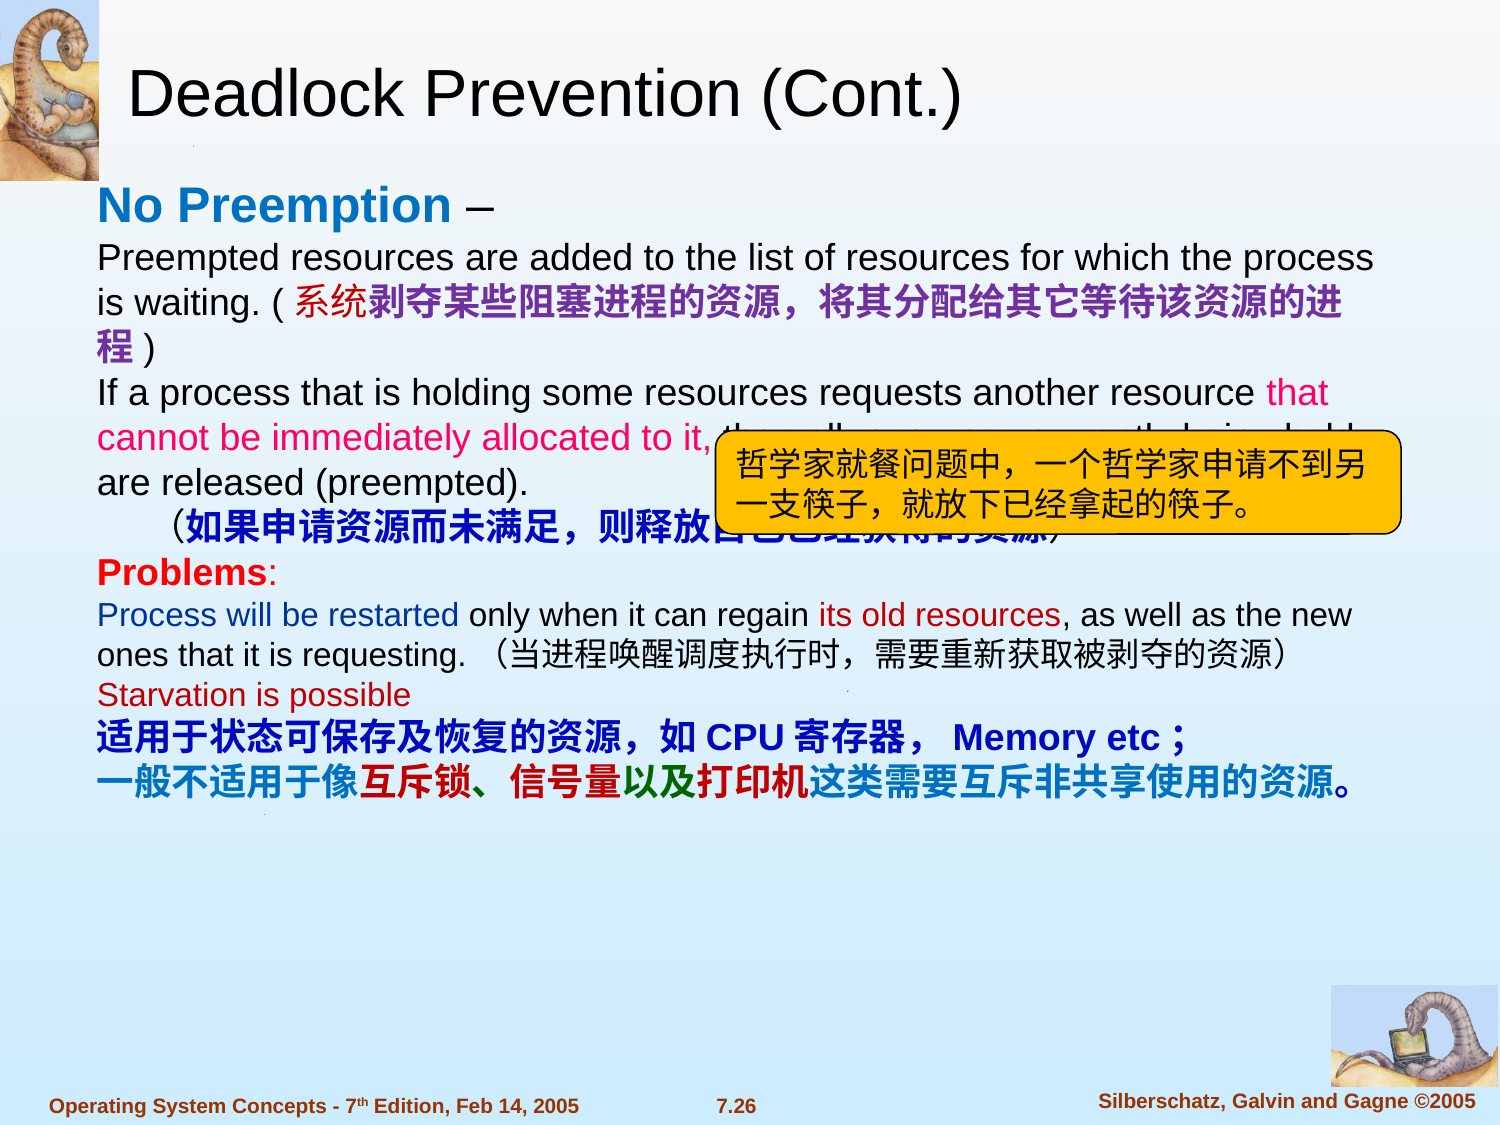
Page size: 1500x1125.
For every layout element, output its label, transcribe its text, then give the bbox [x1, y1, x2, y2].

text_box 哲学家就餐问题中，一个哲学家申请不到另一支筷子，就放下已经拿起的筷子。 [715, 430, 1402, 535]
picture [0, 0, 99, 181]
picture [1331, 985, 1498, 1087]
title Deadlock Prevention (Cont.) [112, 37, 1438, 138]
list No Preemption – Preempted resources are added to the list of resources for which the process is waiting. (系统剥夺某些阻塞进程的资源，将其分配给其它等待该资源的进程) If a process that is holding some resources requests another resource that cannot be immediately allocated to it, then all resources currently being held are released (preempted). （如果申请资源而未满足，则释放自己已经获得的资源） Problems: Process will be restarted only when it can regain its old resources, as well as the new ones that it is requesting.（当进程唤醒调度执行时，需要重新获取被剥夺的资源） Starvation is possible 适用于状态可保存及恢复的资源，如CPU寄存器，Memory etc； 一般不适用于像互斥锁、信号量以及打印机这类需要互斥非共享使用的资源。 [81, 165, 1402, 1062]
